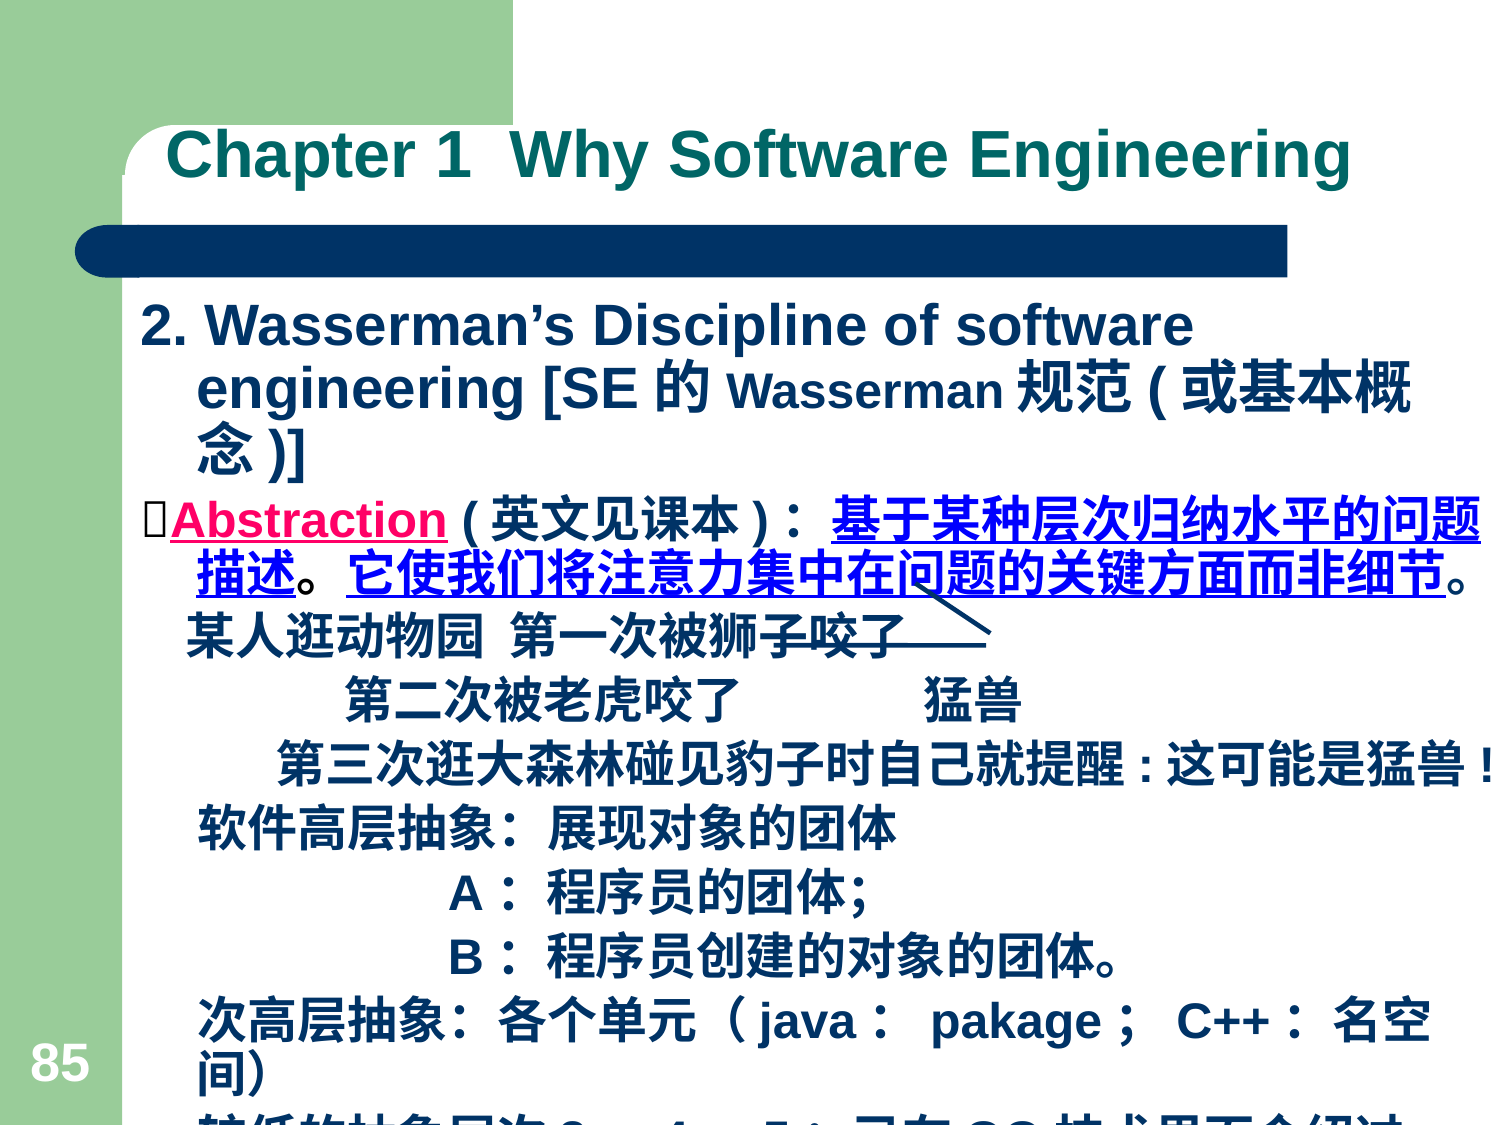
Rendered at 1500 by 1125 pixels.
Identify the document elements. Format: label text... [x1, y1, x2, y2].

slide_number 85 [12, 1019, 110, 1101]
list 2. Wasserman’s Discipline of software engineering [SE的Wasserman规范(或基本概念)] Abstraction (英文见课本)：基于某种层次归纳水平的问题描述。它使我们将注意力集中在问题的关键方面而非细节。 某人逛动物园 第一次被狮子咬了 第二次被老虎咬了 猛兽 第三次逛大森林碰见豹子时自己就提醒:这可能是猛兽! 软件高层抽象：展现对象的团体 A：程序员的团体； B：程序员创建的对象的团体。 次高层抽象：各个单元（java：pakage；C++：名空间） 较低的抽象层次3，4，5：已在OO技术里面介绍过。 （抽象概念新进展：ALPHA狗的抽象推理能力—人工智能） [125, 287, 1500, 1125]
title Chapter 1 Why Software Engineering [150, 62, 1463, 200]
